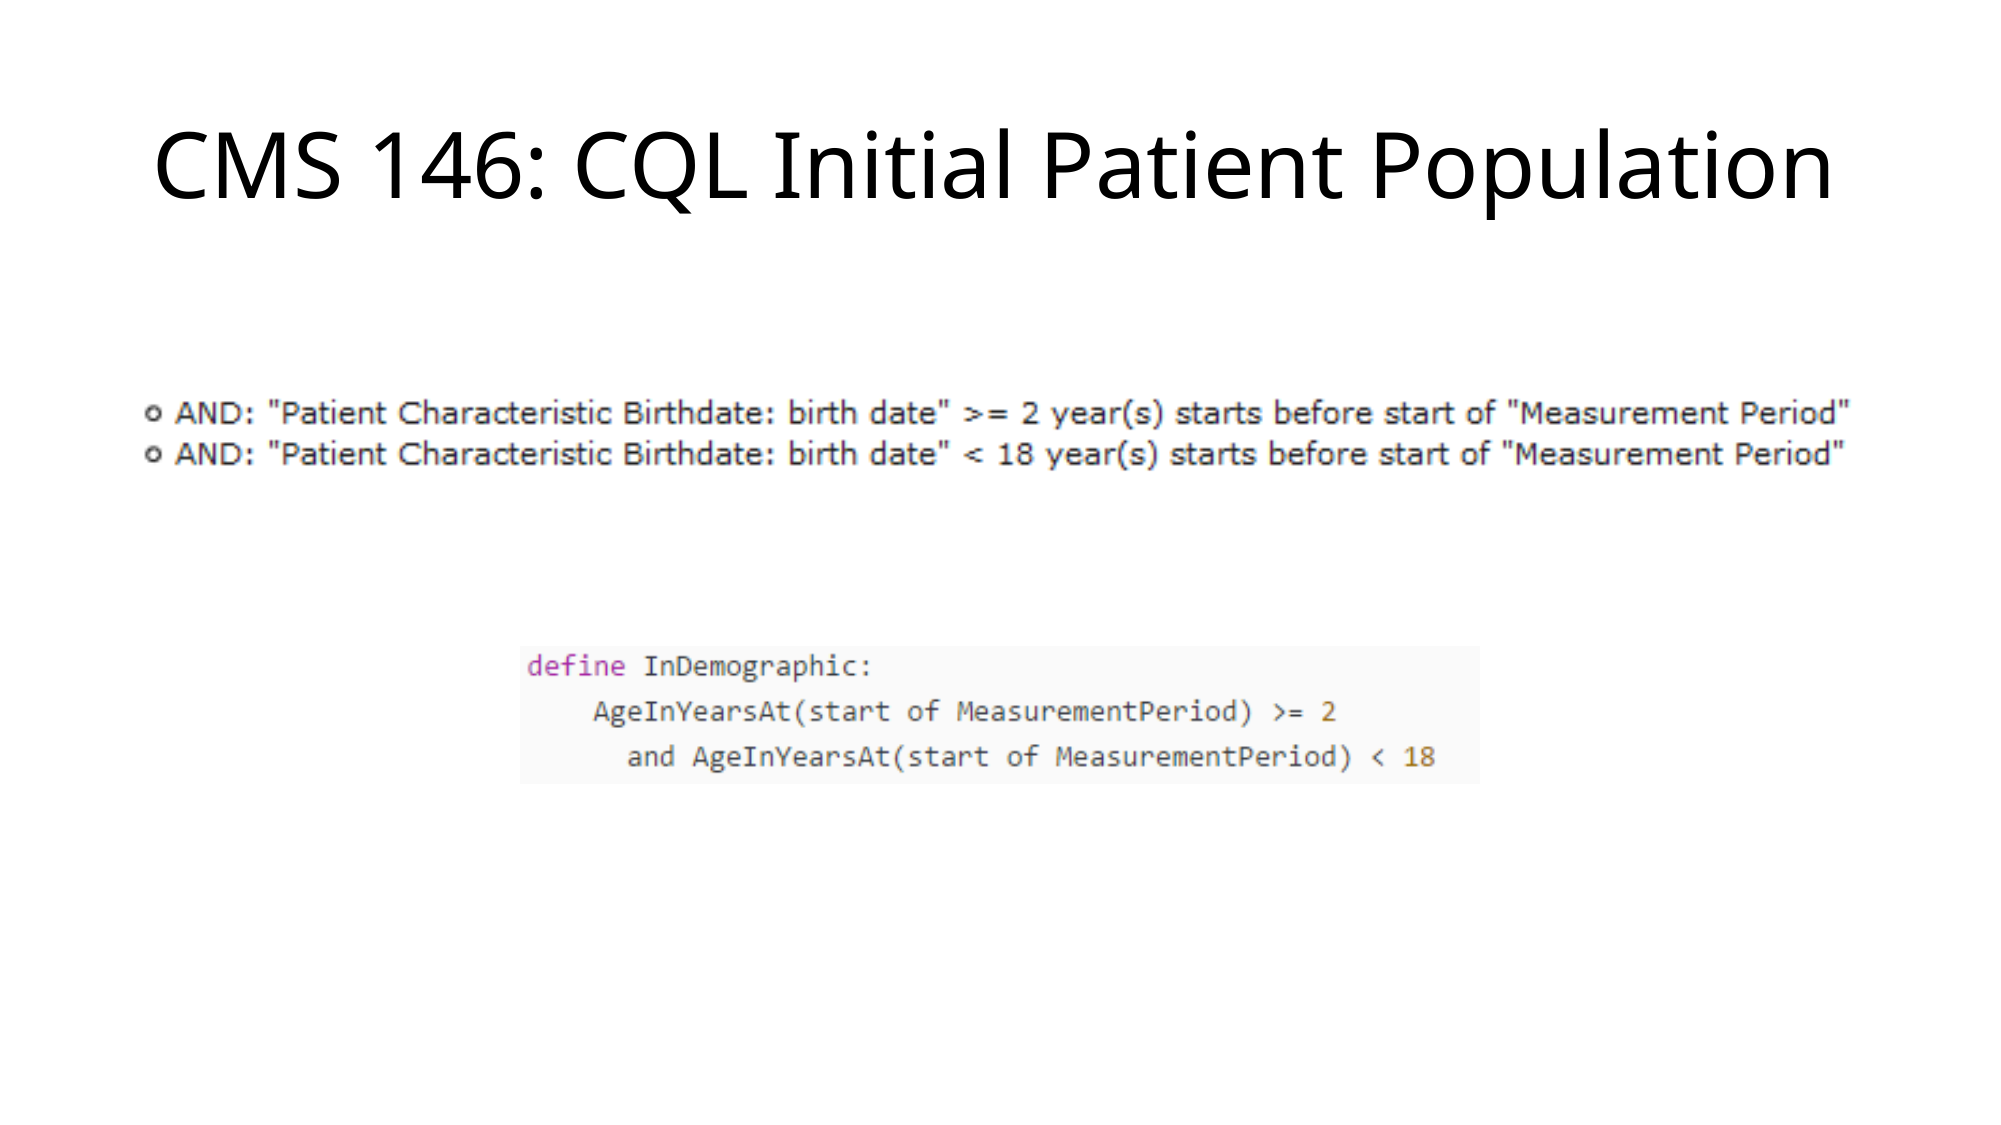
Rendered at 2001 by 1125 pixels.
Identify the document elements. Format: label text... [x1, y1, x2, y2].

picture [520, 646, 1480, 784]
title CMS 146: CQL Initial Patient Population [137, 59, 1863, 278]
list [127, 392, 1873, 482]
